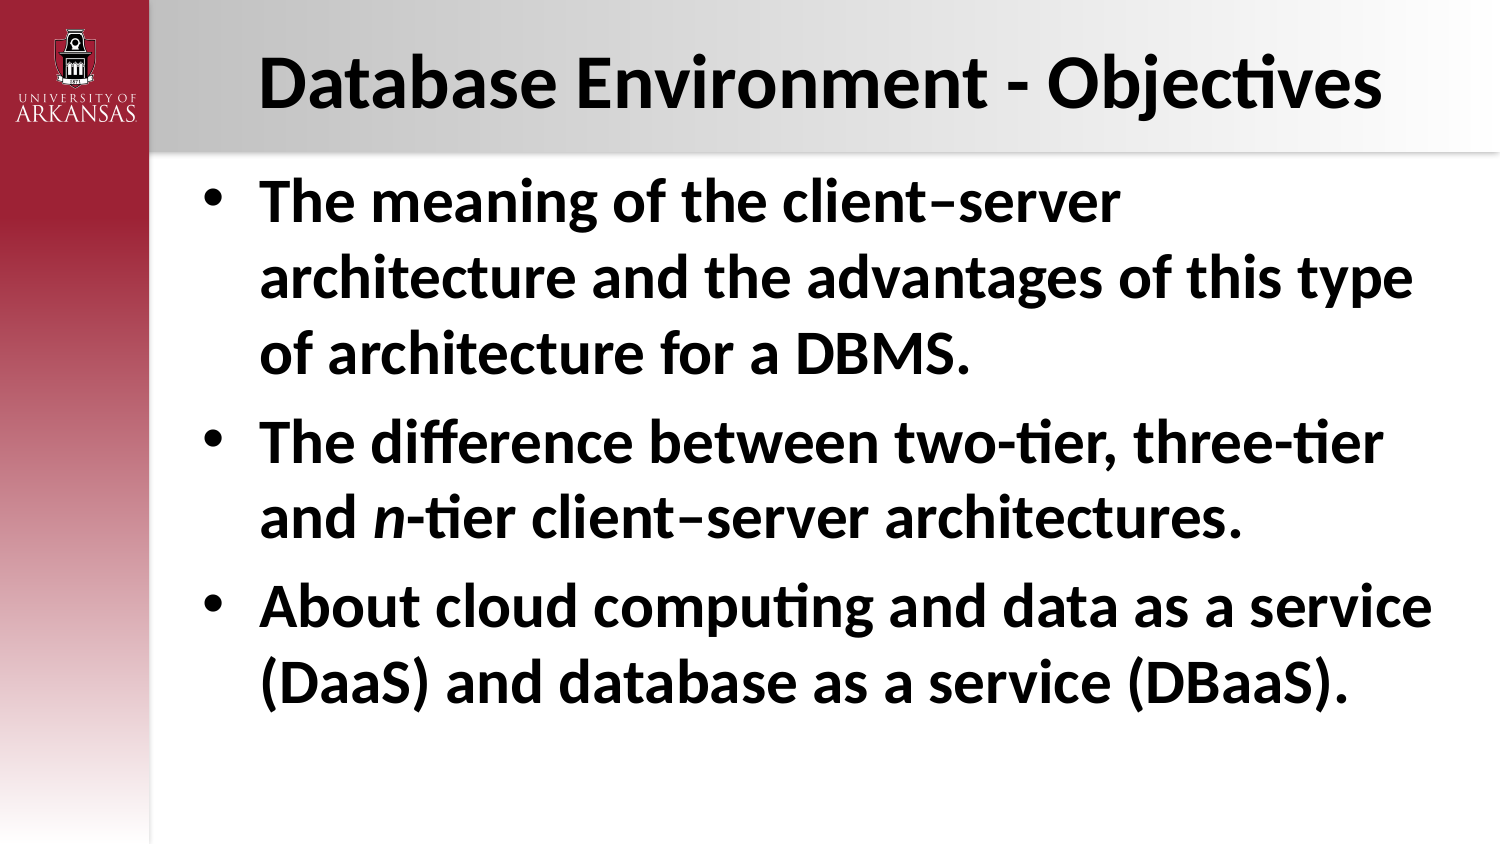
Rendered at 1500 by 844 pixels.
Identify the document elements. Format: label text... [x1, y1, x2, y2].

picture [15, 29, 137, 122]
list The meaning of the client–server architecture and the advantages of this type of architecture for a DBMS. The difference between two-tier, three-tier and n-tier client–server architectures. About cloud computing and data as a service (DaaS) and database as a service (DBaaS). [187, 151, 1456, 754]
title Database Environment - Objectives [187, 23, 1456, 132]
